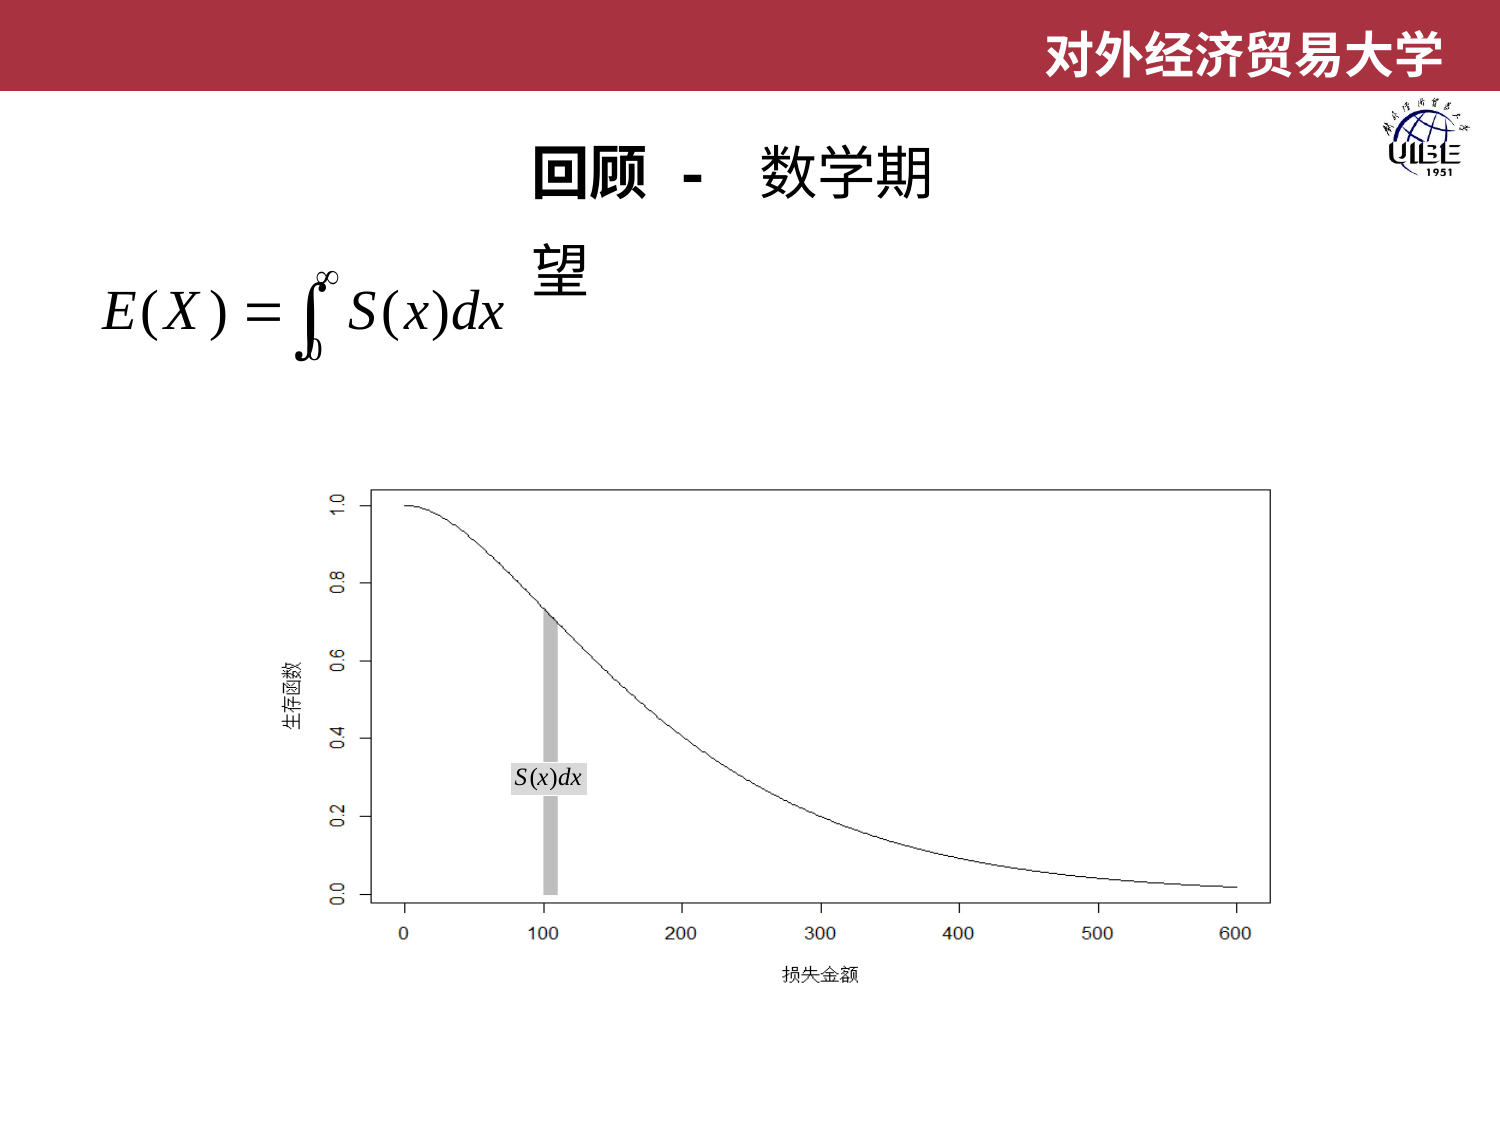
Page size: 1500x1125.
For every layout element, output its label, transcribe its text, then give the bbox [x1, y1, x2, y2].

picture [0, 0, 1500, 182]
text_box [91, 248, 517, 372]
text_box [510, 761, 588, 796]
picture [277, 407, 1319, 1006]
text_box 回顾 - 数学期望 [516, 100, 996, 405]
